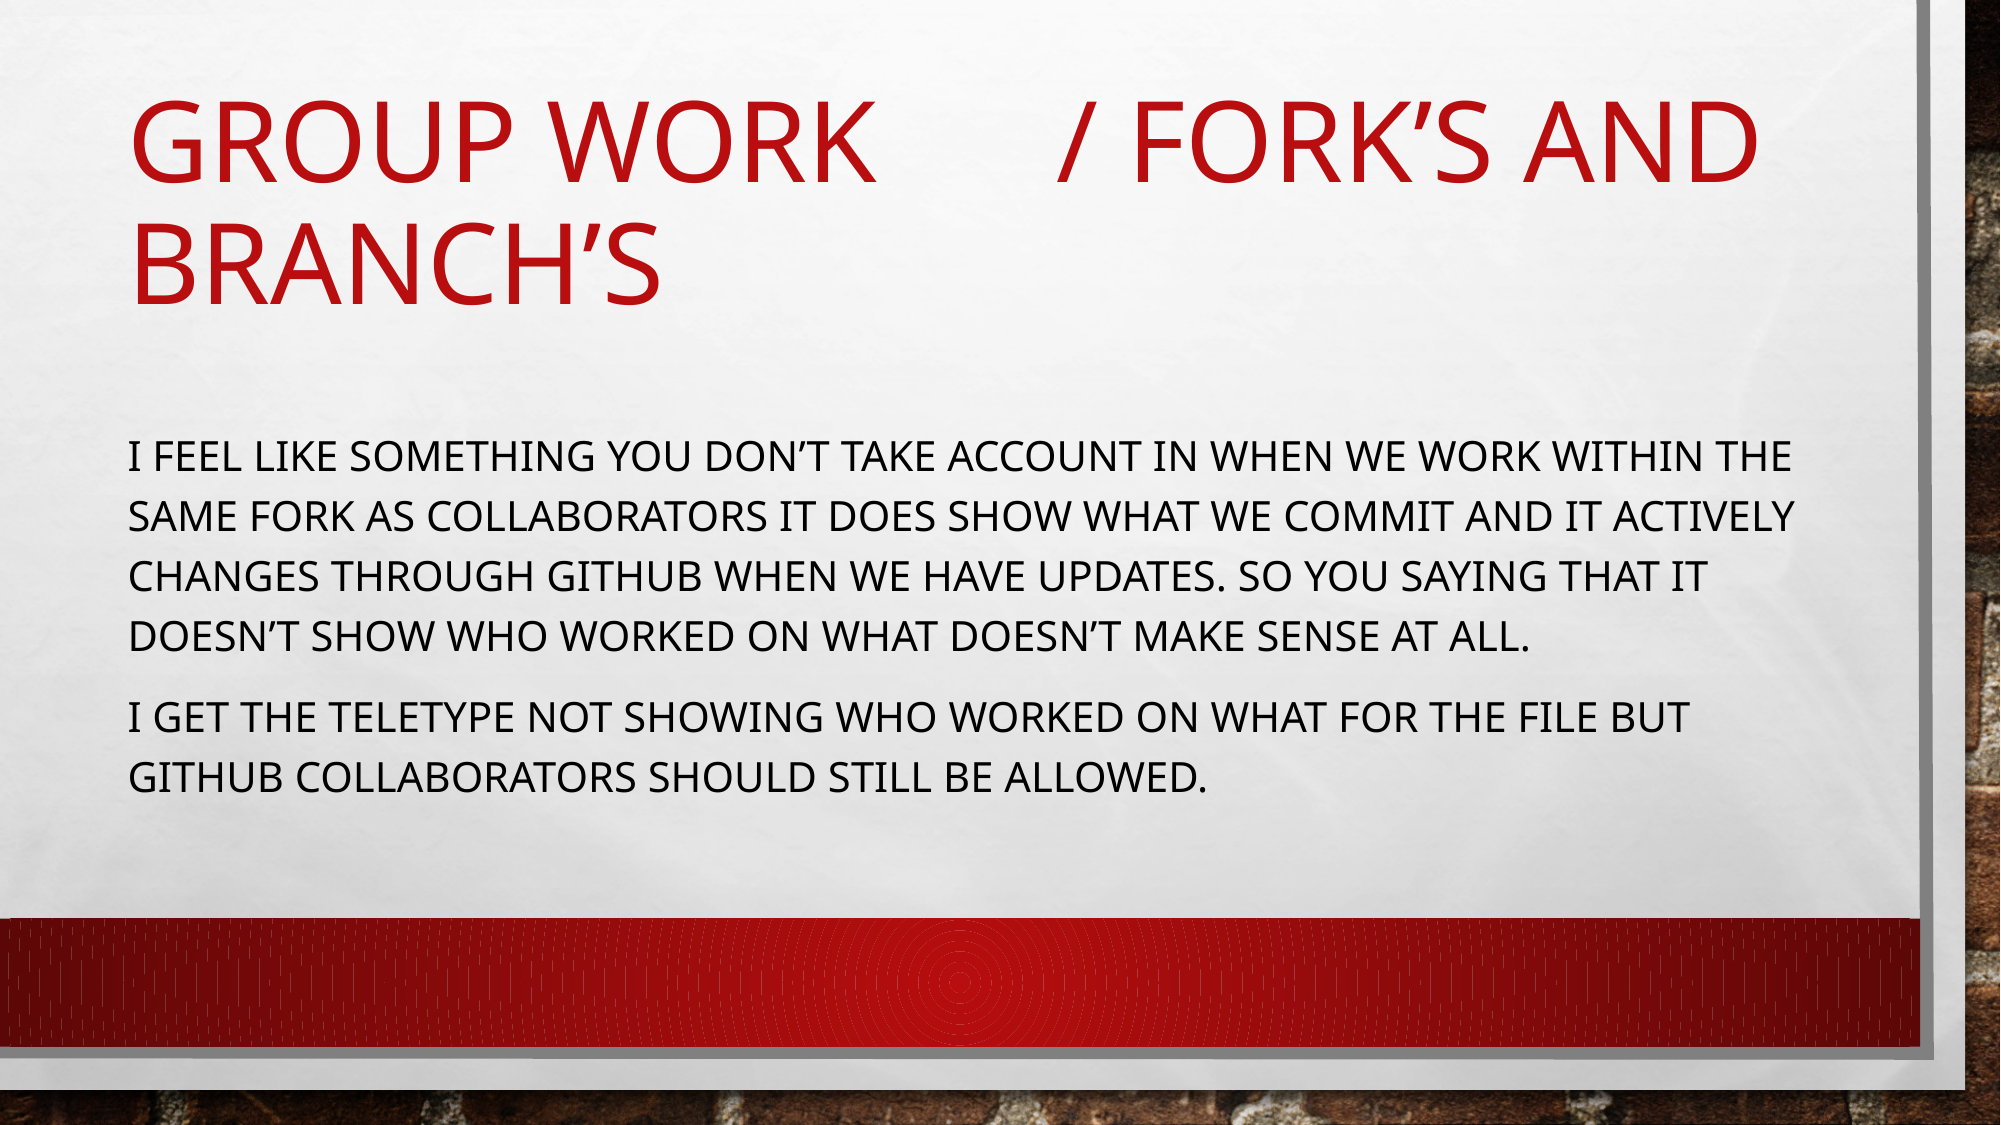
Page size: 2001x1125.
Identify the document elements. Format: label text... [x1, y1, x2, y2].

title Group Work / Fork’s and Branch’s [112, 112, 1818, 302]
picture [0, 0, 2000, 1125]
list I feel like something you don’t take account in when we work within the same Fork as collaborators it does show what we commit and it actively changes through github when we have updates. So you saying that it doesn’t show who worked on what doesn’t make sense at all. I get the teletype not showing who worked on what for the file but github collaborators should still be allowed. [112, 338, 1818, 882]
